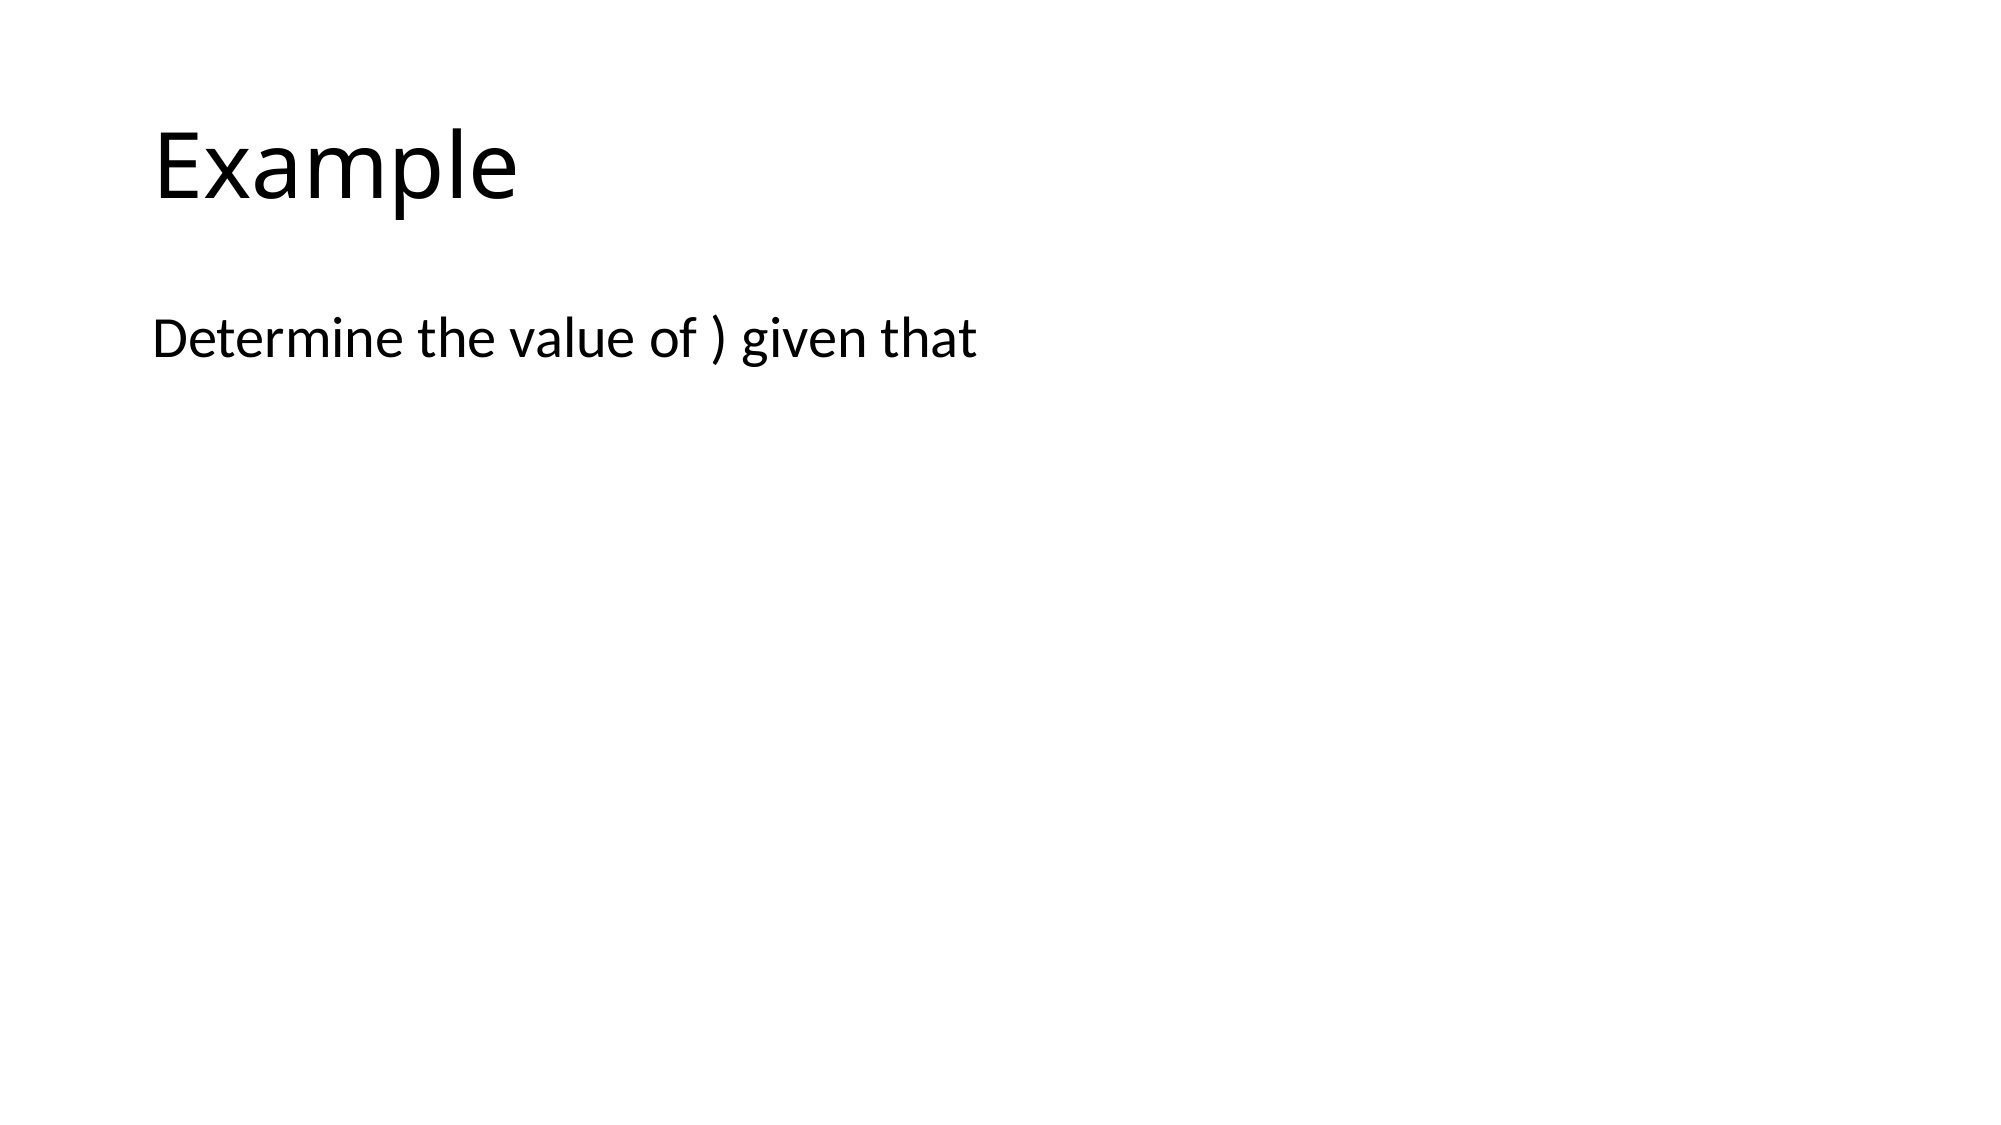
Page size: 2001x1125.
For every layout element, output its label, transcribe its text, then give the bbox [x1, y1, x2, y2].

title Example [137, 59, 1863, 278]
